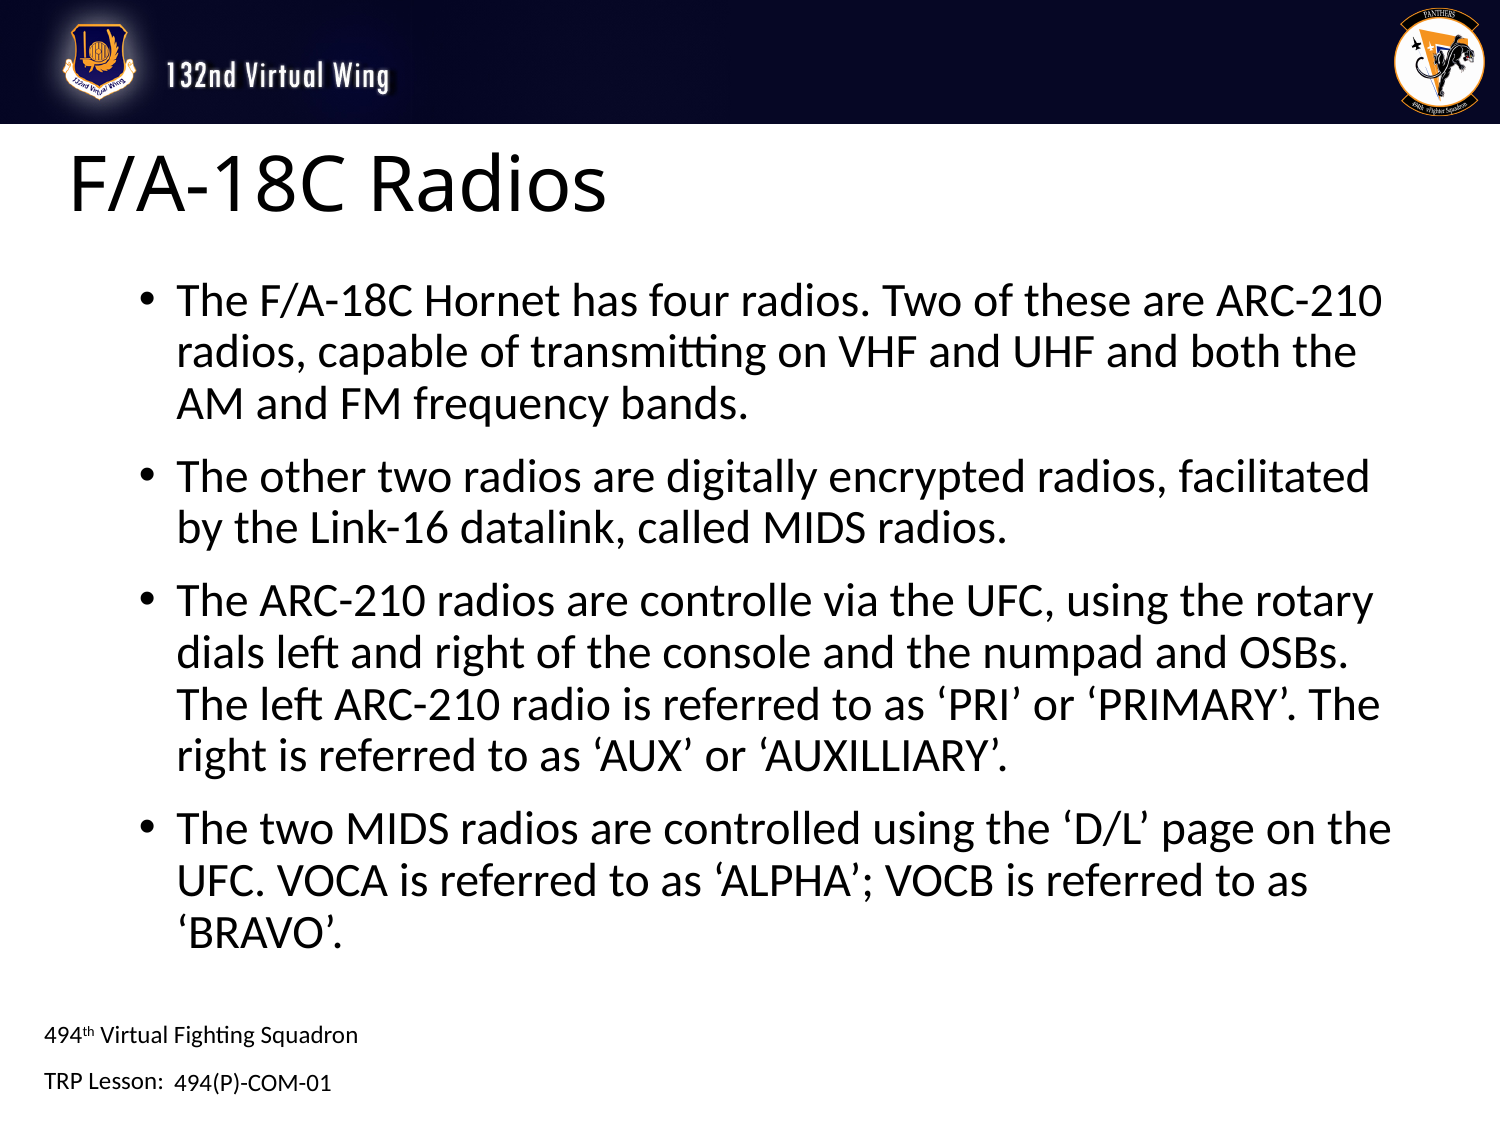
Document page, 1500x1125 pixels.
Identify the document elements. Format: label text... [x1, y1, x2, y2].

picture [0, 0, 1500, 124]
text_box 494(P)-COM-01 [159, 1058, 396, 1104]
list The F/A-18C Hornet has four radios. Two of these are ARC-210 radios, capable of transmitting on VHF and UHF and both the AM and FM frequency bands. The other two radios are digitally encrypted radios, facilitated by the Link-16 datalink, called MIDS radios. The ARC-210 radios are controlle via the UFC, using the rotary dials left and right of the console and the numpad and OSBs. The left ARC-210 radio is referred to as ‘PRI’ or ‘PRIMARY’. The right is referred to as ‘AUX’ or ‘AUXILLIARY’. The two MIDS radios are controlled using the ‘D/L’ page on the UFC. VOCA is referred to as ‘ALPHA’; VOCB is referred to as ‘BRAVO’. [123, 267, 1418, 981]
title F/A-18C Radios [53, 137, 1347, 268]
